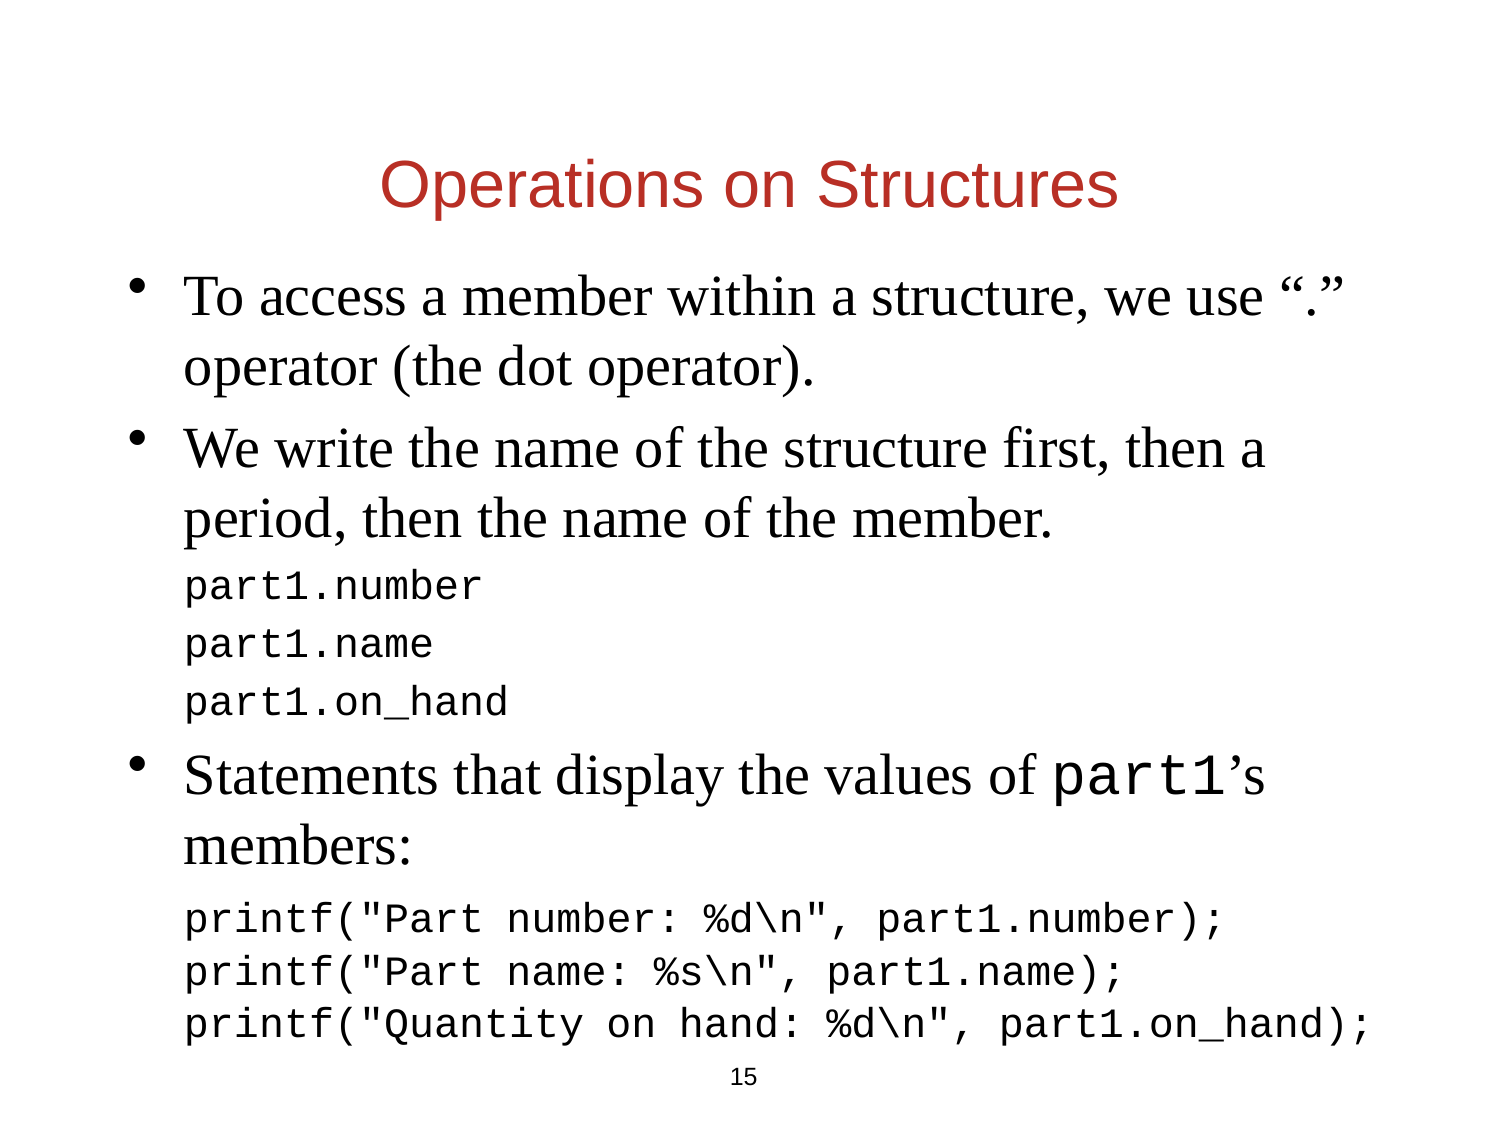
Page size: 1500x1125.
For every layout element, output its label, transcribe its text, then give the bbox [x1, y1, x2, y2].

list To access a member within a structure, we use “.” operator (the dot operator). We write the name of the structure first, then a period, then the name of the member. part1.number part1.name part1.on_hand Statements that display the values of part1’s members: printf("Part number: %d\n", part1.number); printf("Part name: %s\n", part1.name); printf("Quantity on hand: %d\n", part1.on_hand); [112, 249, 1400, 1038]
slide_number 15 [687, 1049, 801, 1101]
title Operations on Structures [112, 125, 1388, 238]
